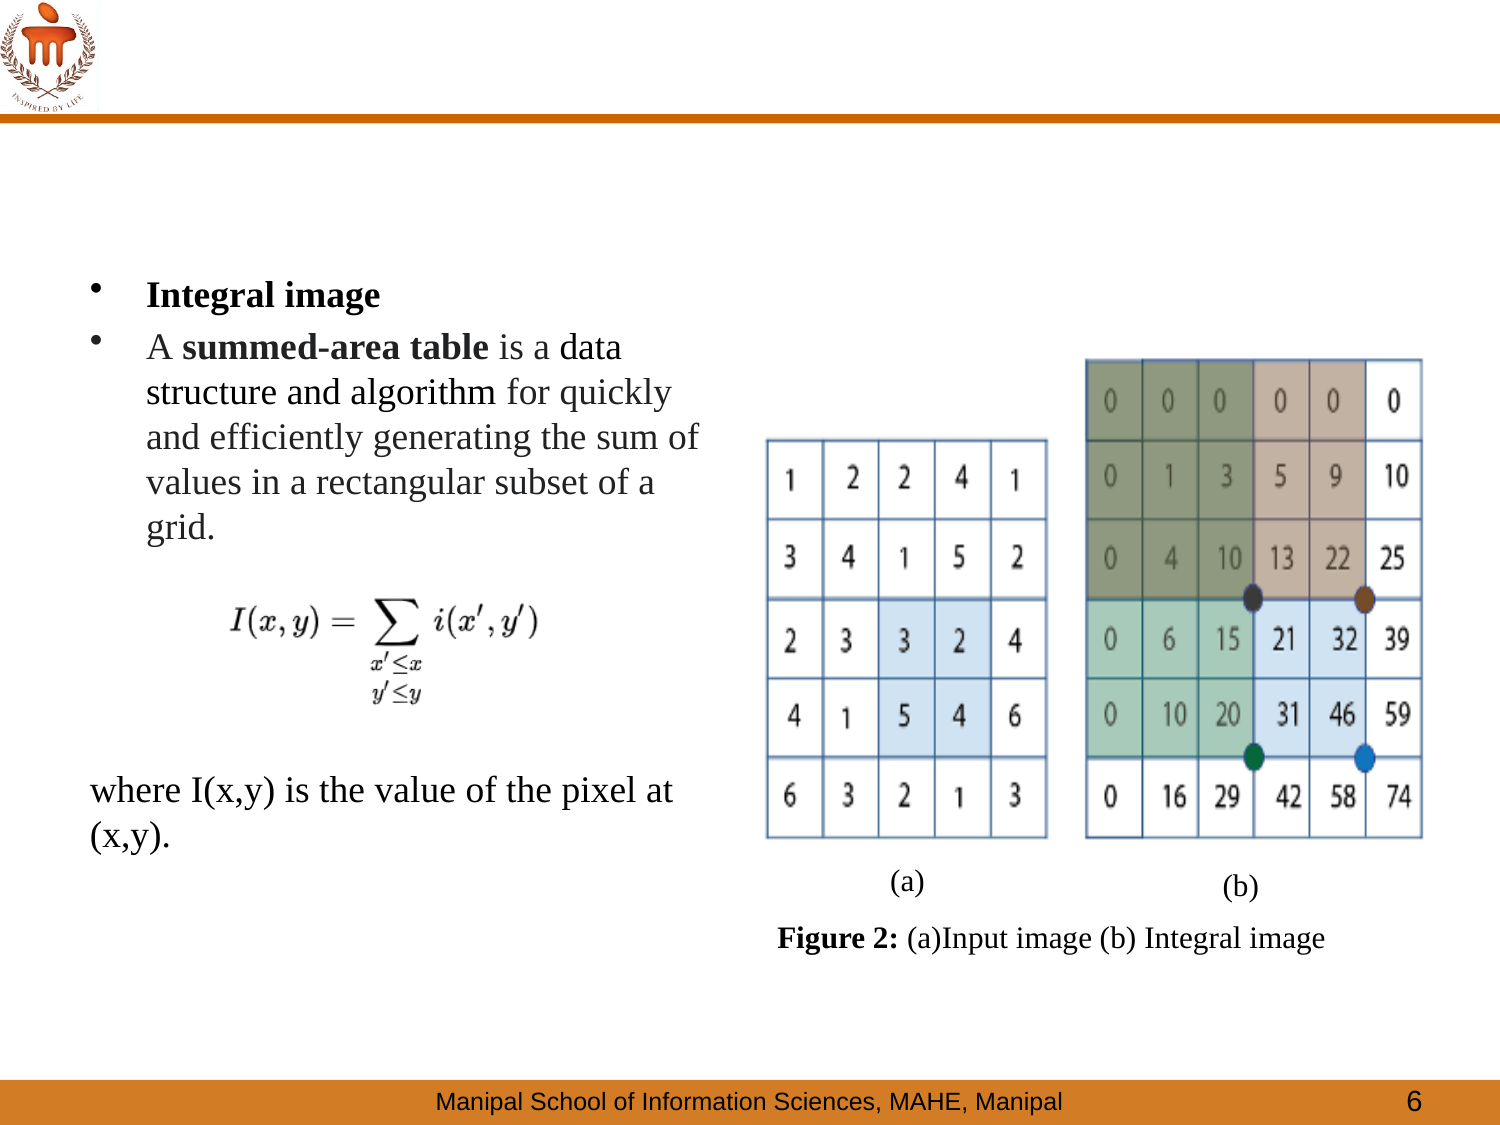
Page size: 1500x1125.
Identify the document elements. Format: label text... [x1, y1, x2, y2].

slide_number 6 [1087, 1074, 1438, 1125]
text_box (b) [1207, 859, 1318, 911]
picture [0, 2, 99, 112]
text_box (a) [875, 859, 961, 906]
list Integral image A summed-area table is a data structure and algorithm for quickly and efficiently generating the sum of values in a rectangular subset of a grid. where I(x,y) is the value of the pixel at (x,y). [75, 262, 738, 1005]
picture [213, 590, 599, 713]
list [762, 357, 1426, 851]
text_box Figure 2: (a)Input image (b) Integral image [762, 909, 1500, 962]
